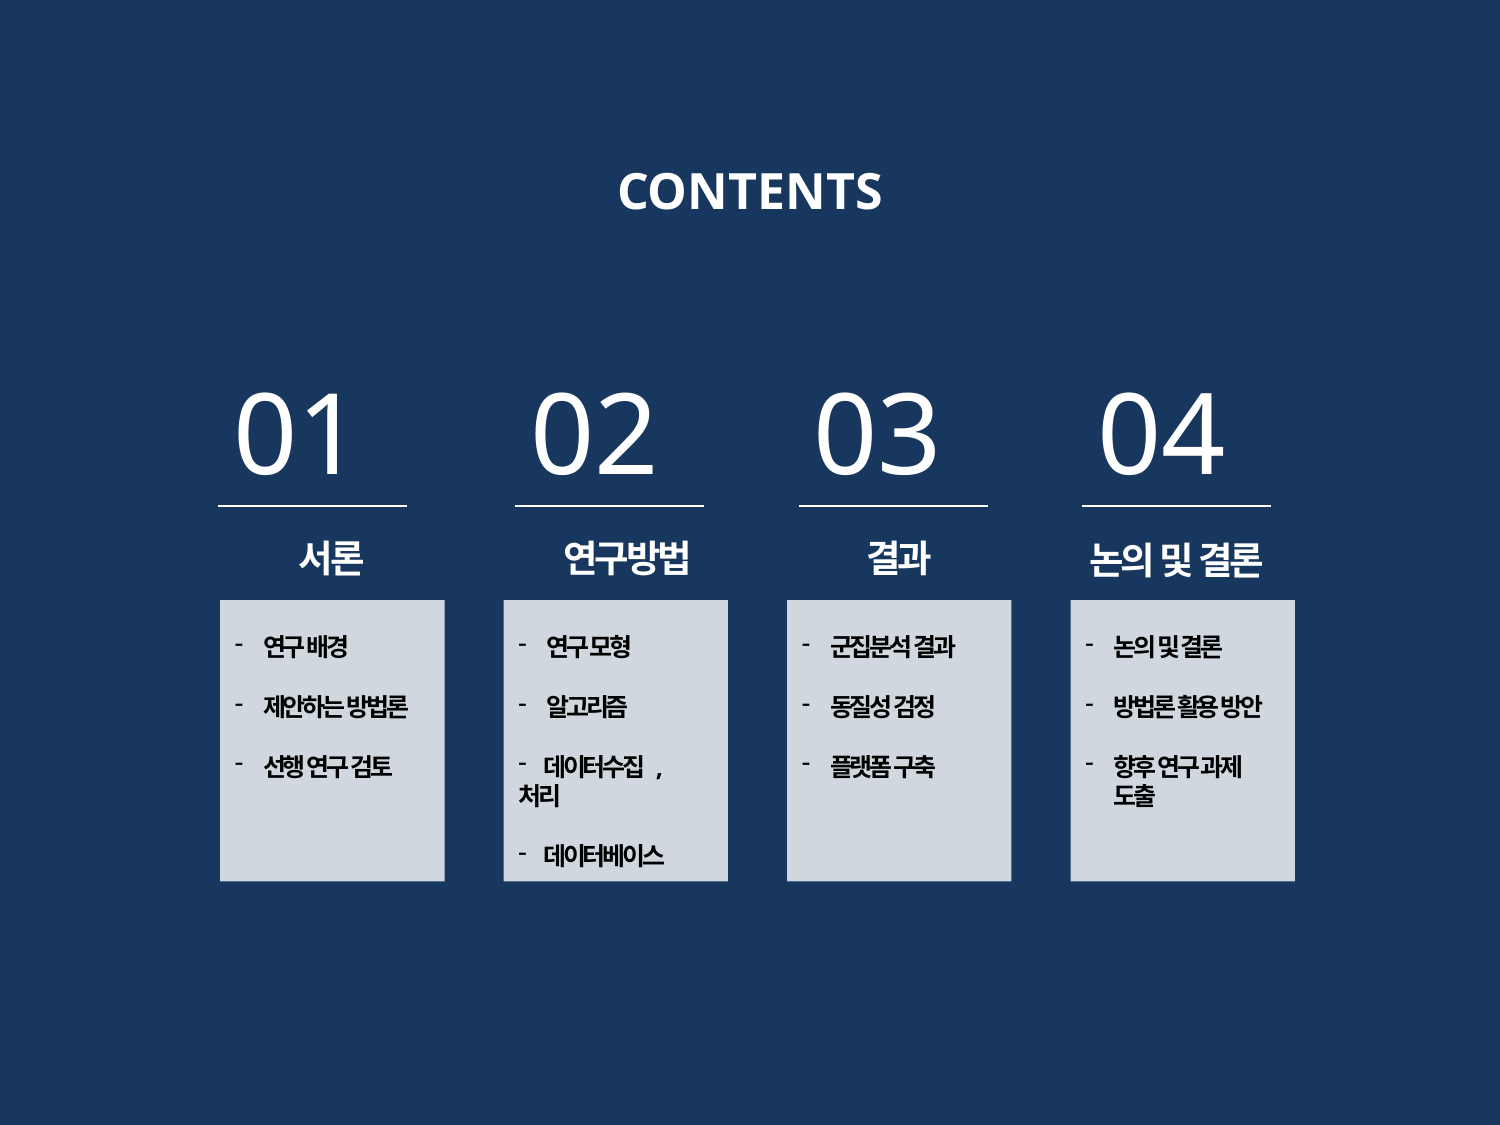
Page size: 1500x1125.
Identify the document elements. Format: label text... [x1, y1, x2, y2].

text_box 군집분석 결과 동질성 검정 플랫폼 구축 [787, 623, 1012, 789]
text_box 논의 및 결론 방법론 활용 방안 향후 연구 과제 도출 [1070, 623, 1295, 819]
text_box 논의 및 결론 [1023, 529, 1331, 590]
text_box 연구방법 [491, 527, 763, 588]
text_box 결과 [763, 527, 1036, 588]
text_box [502, 598, 730, 883]
text_box [785, 598, 1014, 883]
text_box 02 [515, 354, 681, 504]
text_box 03 [798, 354, 965, 504]
text_box [218, 598, 447, 883]
text_box 04 [1082, 354, 1248, 504]
text_box [1069, 598, 1297, 883]
text_box 연구 배경 제안하는 방법론 선행 연구 검토 [220, 623, 445, 789]
text_box 01 [218, 354, 384, 504]
text_box 연구 모형 알고리즘 데이터수집 , 처리 데이터베이스 [503, 623, 728, 879]
text_box 서론 [219, 527, 445, 588]
text_box CONTENTS [602, 152, 898, 228]
